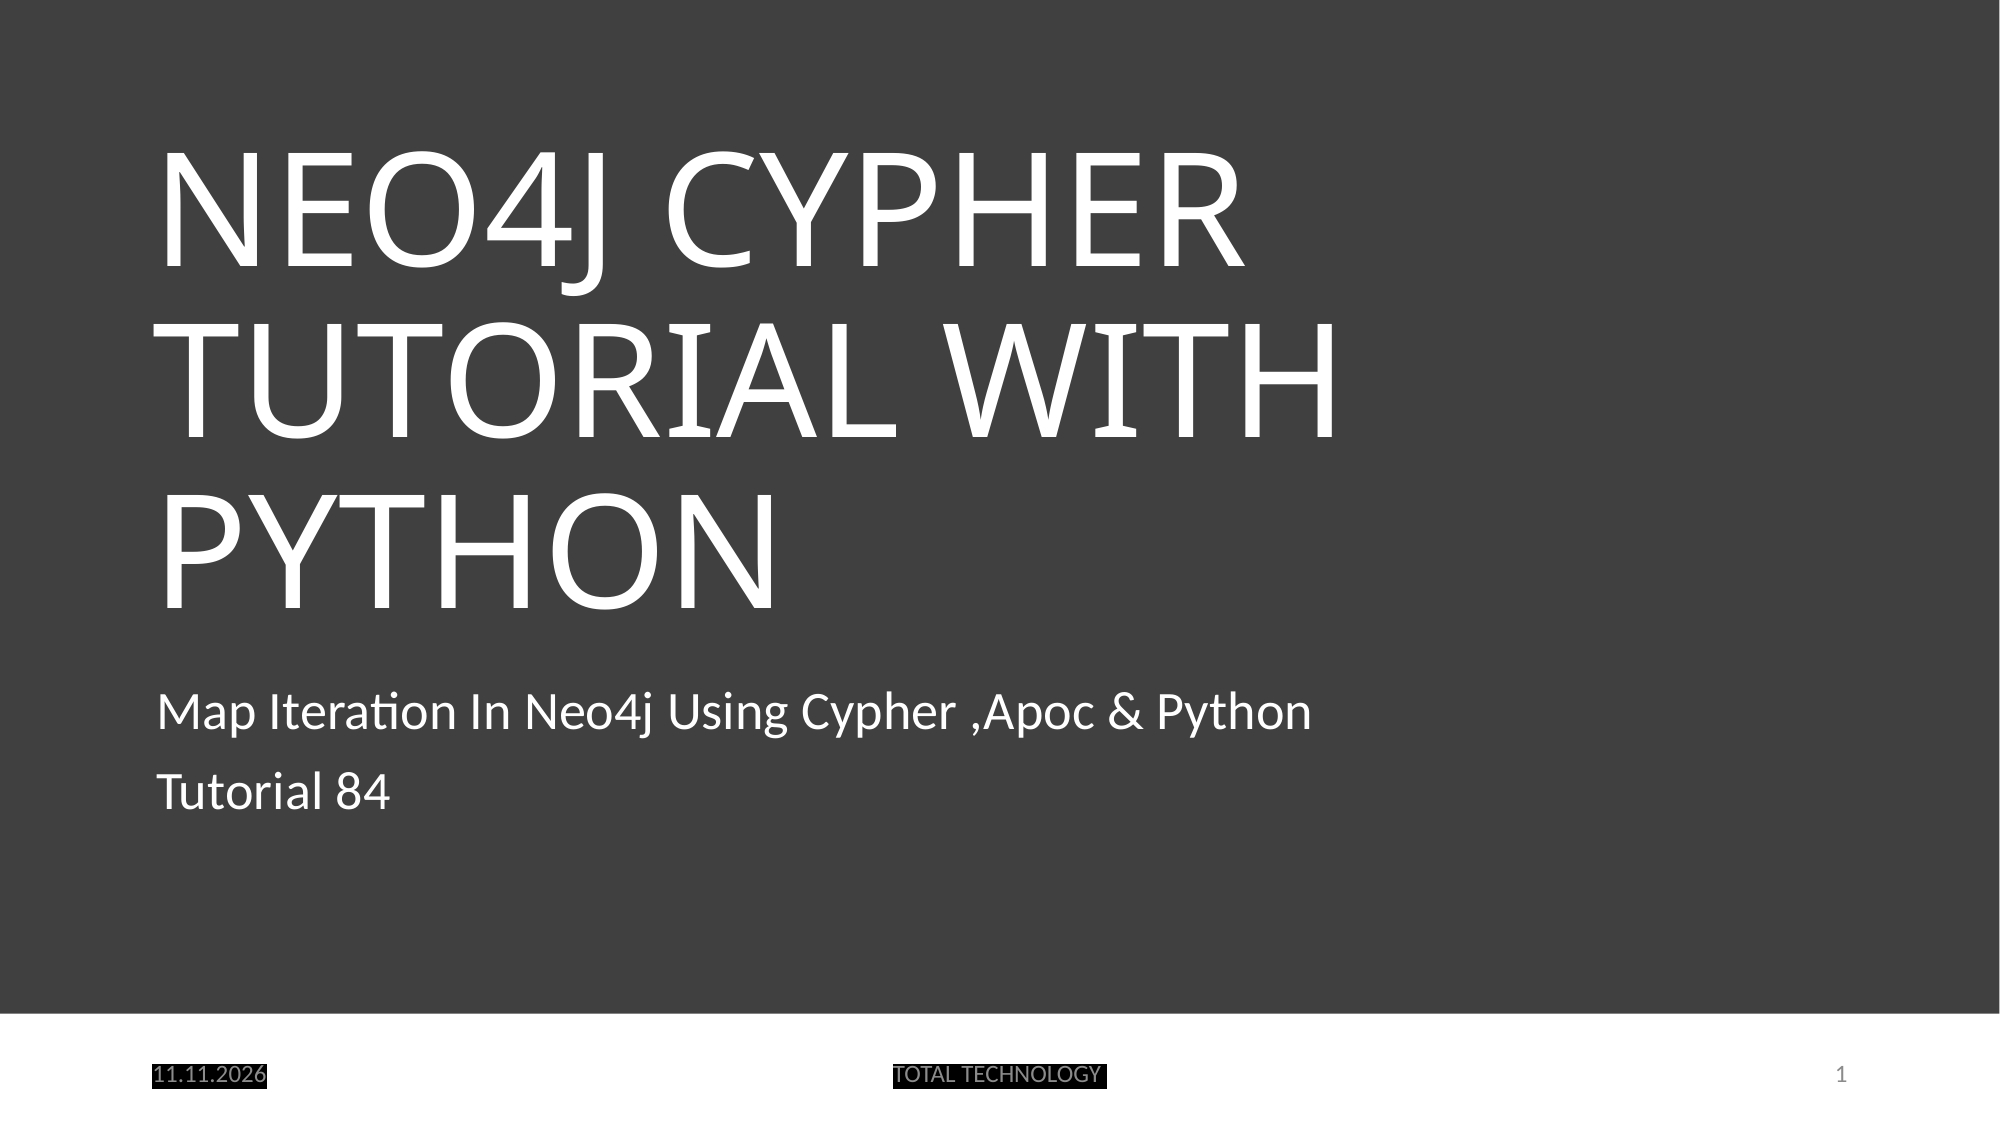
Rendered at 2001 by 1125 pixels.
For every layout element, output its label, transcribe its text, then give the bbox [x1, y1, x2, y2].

text_box [0, 0, 2000, 1015]
subtitle Map Iteration In Neo4j Using Cypher ,Apoc & Python Tutorial 84 [141, 675, 1863, 900]
footer TOTAL TECHNOLOGY [662, 1042, 1338, 1103]
slide_number 1 [1412, 1042, 1863, 1103]
title NEO4J CYPHER TUTORIAL WITH PYTHON [138, 98, 1863, 650]
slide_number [137, 1042, 588, 1103]
